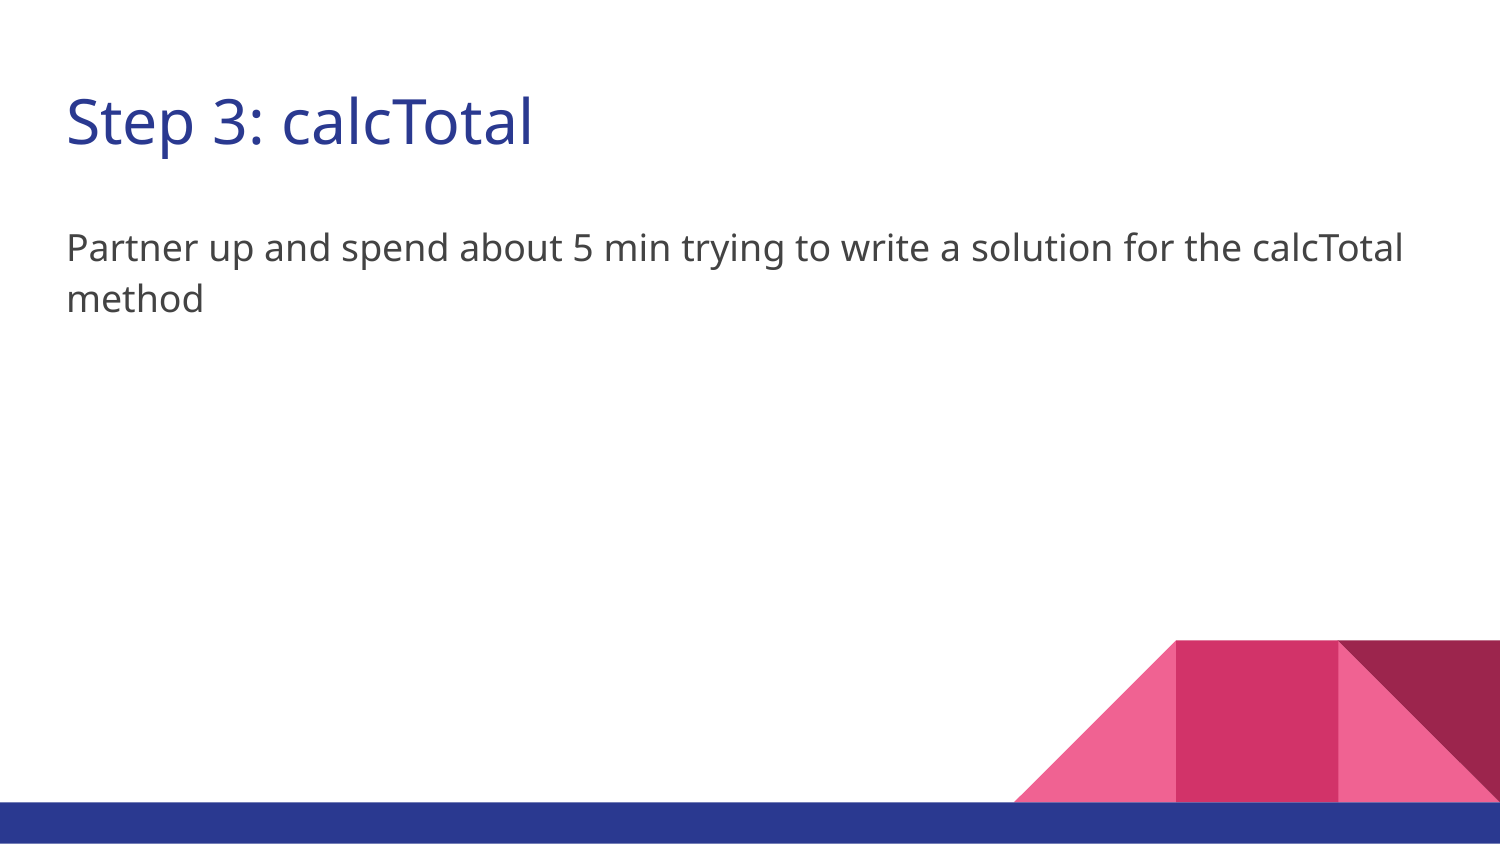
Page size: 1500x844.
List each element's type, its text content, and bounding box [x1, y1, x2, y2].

title Step 3: calcTotal [51, 67, 1449, 167]
list Partner up and spend about 5 min trying to write a solution for the calcTotal method [51, 201, 1449, 750]
